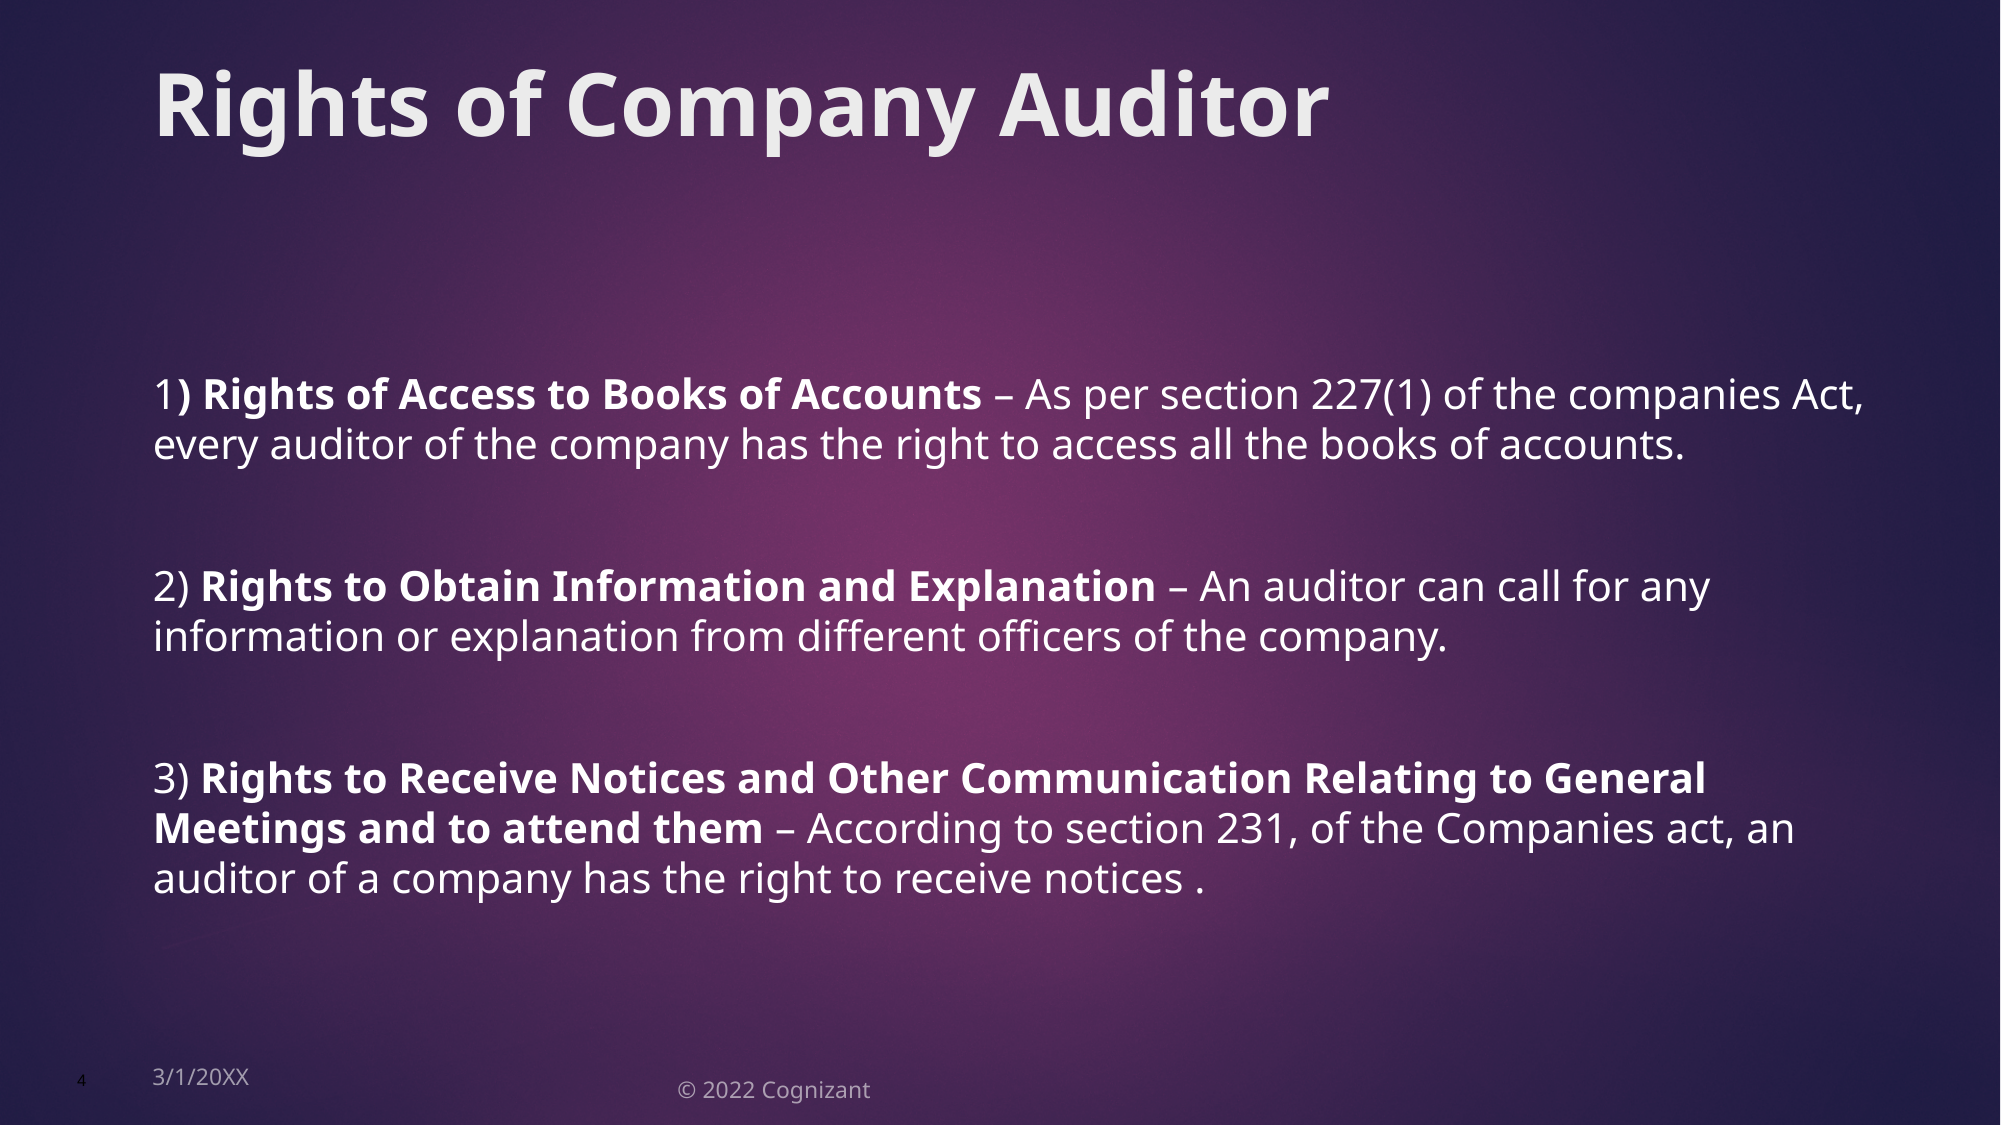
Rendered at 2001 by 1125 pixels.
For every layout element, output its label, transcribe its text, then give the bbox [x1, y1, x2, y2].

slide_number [137, 1054, 588, 1115]
footer © 2022 Cognizant [662, 1054, 1338, 1115]
list 1) Rights of Access to Books of Accounts – As per section 227(1) of the companies Act, every auditor of the company has the right to access all the books of accounts. 2) Rights to Obtain Information and Explanation – An auditor can call for any information or explanation from different officers of the company. 3) Rights to Receive Notices and Other Communication Relating to General Meetings and to attend them – According to section 231, of the Companies act, an auditor of a company has the right to receive notices . [138, 218, 1919, 1014]
title Rights of Company Auditor [137, 0, 1783, 162]
text_box 4 [62, 1062, 100, 1098]
